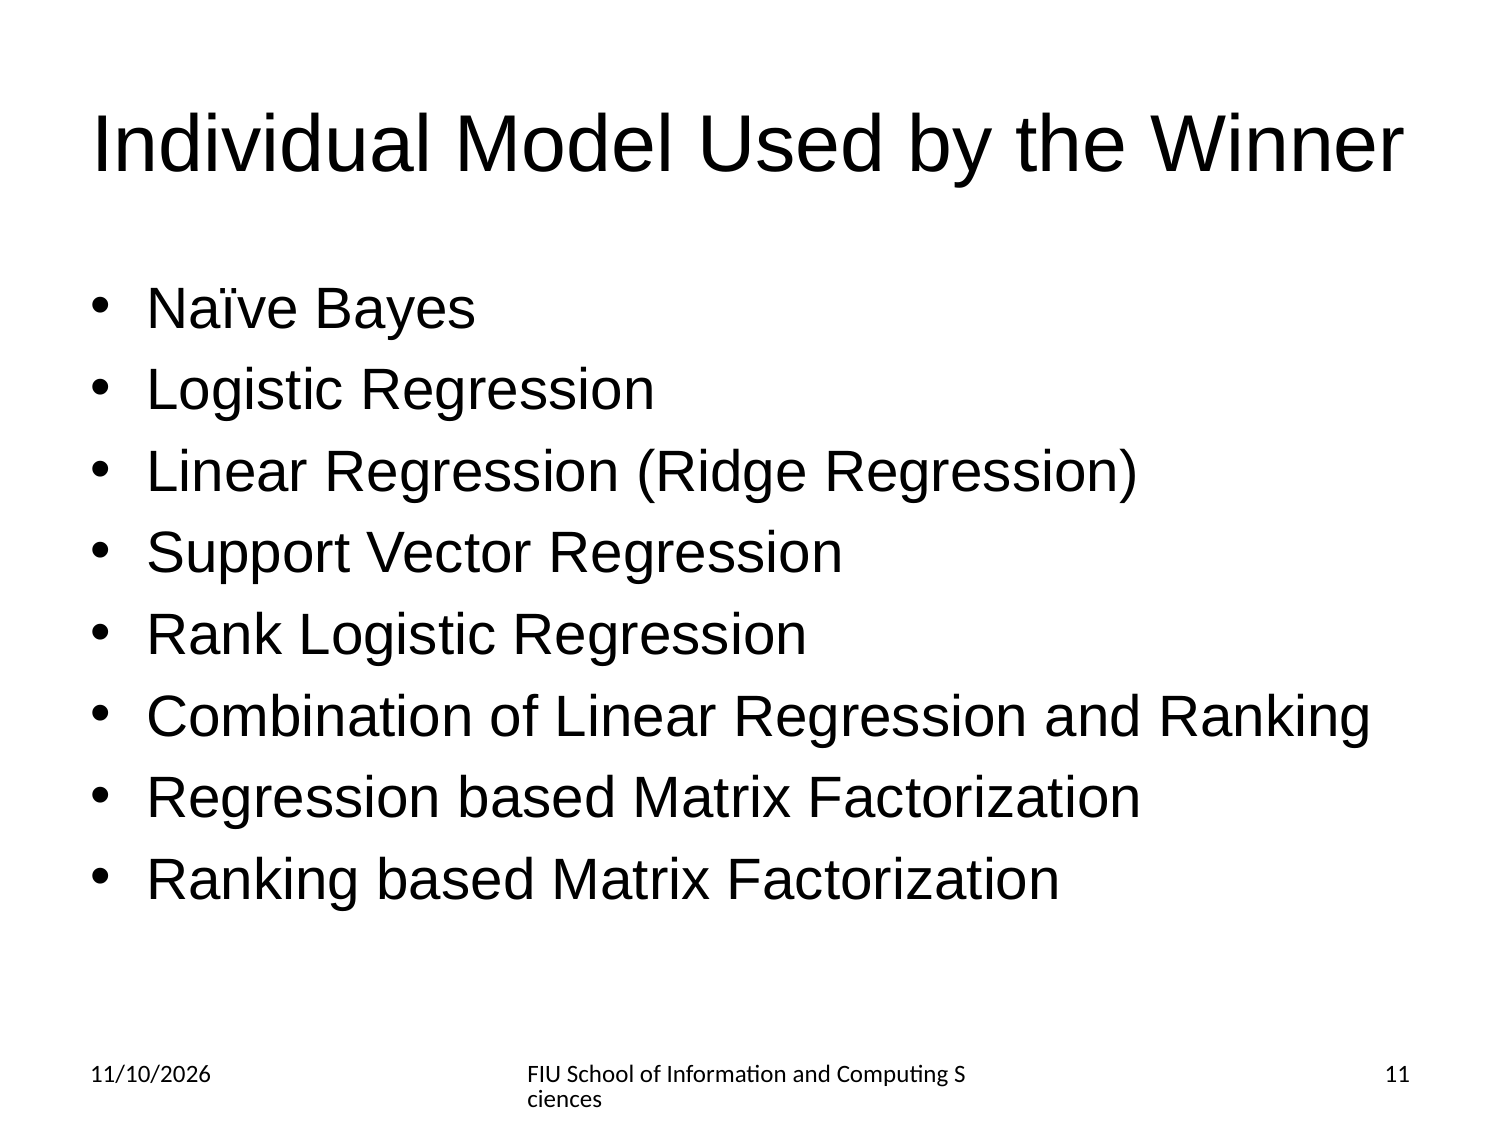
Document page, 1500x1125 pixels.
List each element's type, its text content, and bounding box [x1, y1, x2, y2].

footer FIU School of Information and Computing Sciences [512, 1042, 988, 1103]
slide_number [75, 1042, 425, 1103]
list Naïve Bayes Logistic Regression Linear Regression (Ridge Regression) Support Vector Regression Rank Logistic Regression Combination of Linear Regression and Ranking Regression based Matrix Factorization Ranking based Matrix Factorization [75, 262, 1425, 1005]
slide_number 11 [1074, 1042, 1425, 1103]
title Individual Model Used by the Winner [75, 45, 1425, 233]
